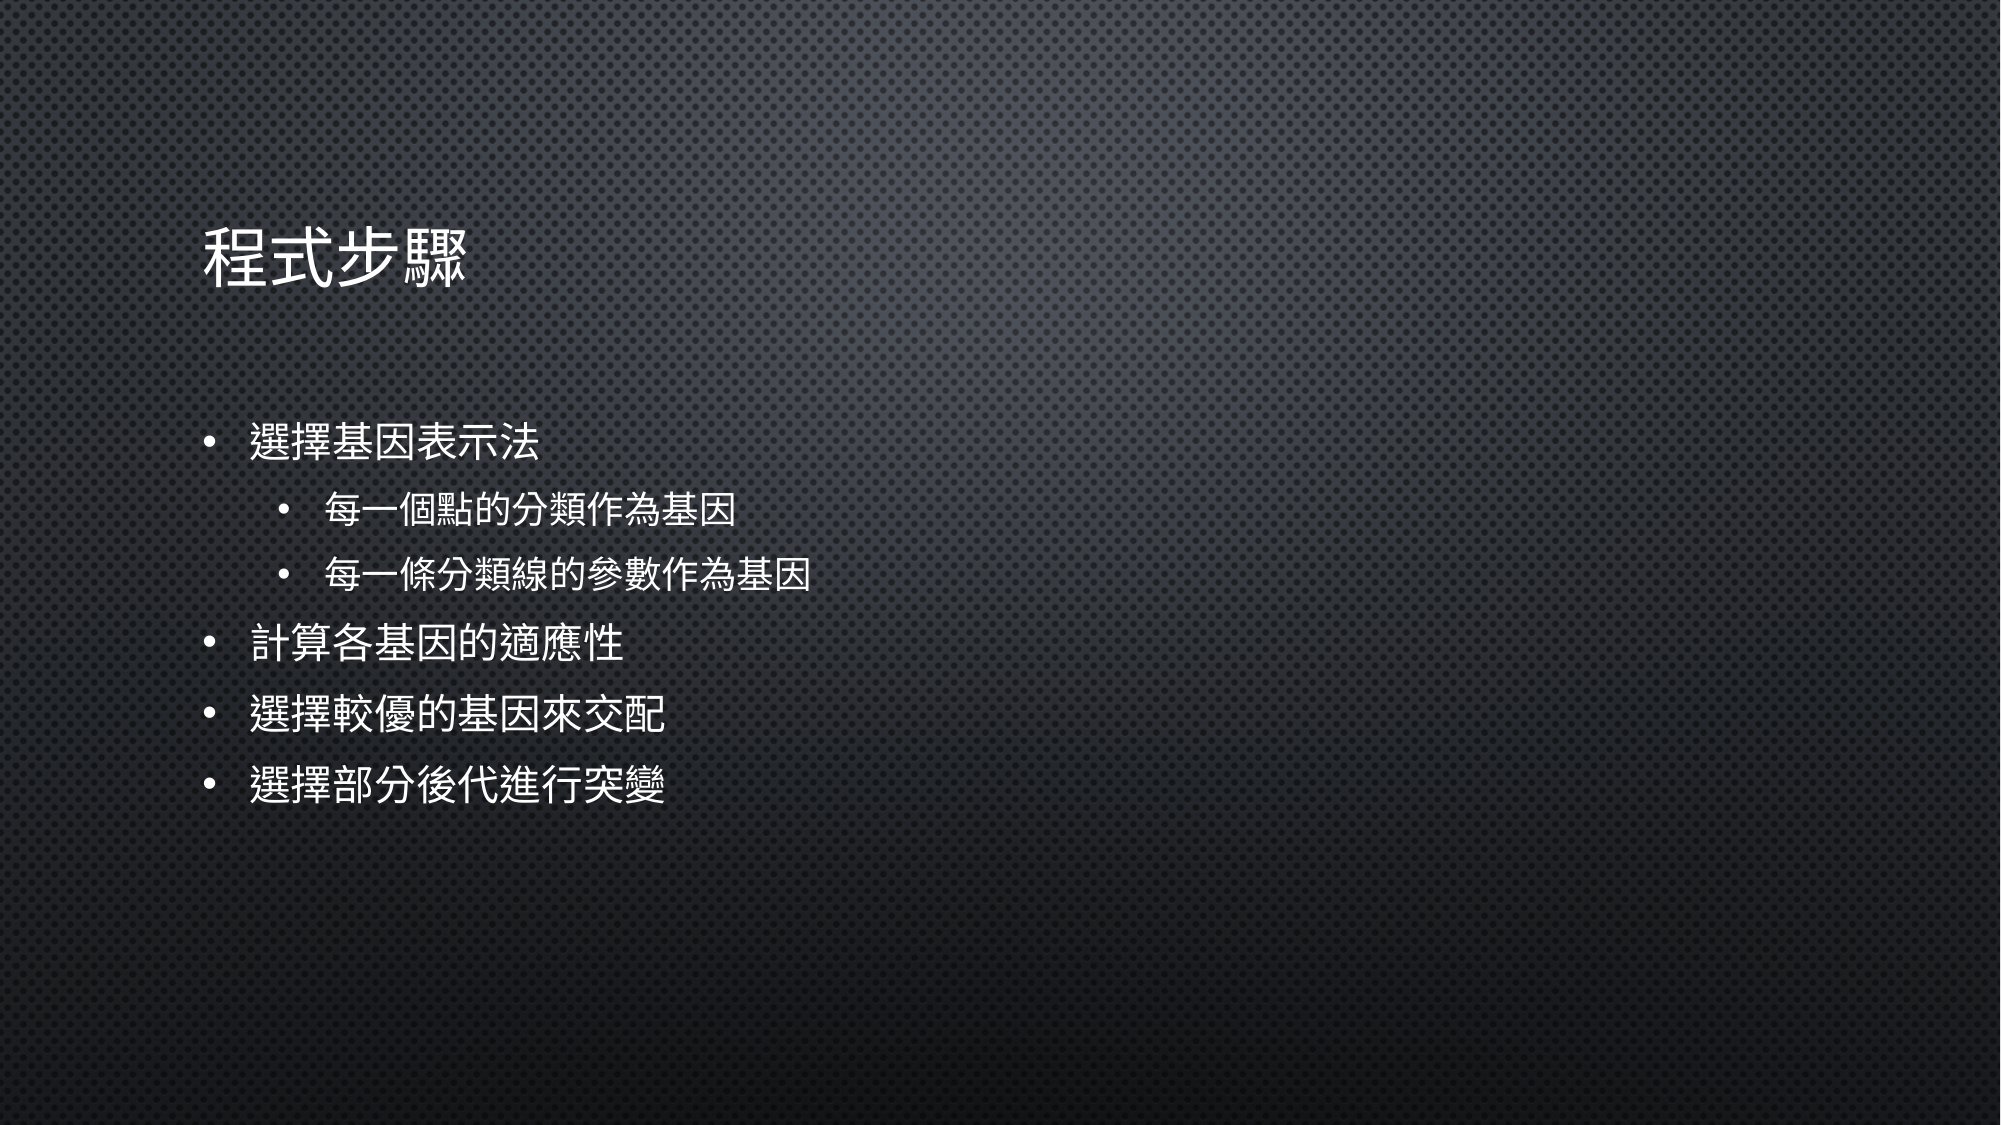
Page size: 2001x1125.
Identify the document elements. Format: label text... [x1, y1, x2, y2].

title 程式步驟 [187, 99, 1813, 337]
list 選擇基因表示法 每一個點的分類作為基因 每一條分類線的參數作為基因 計算各基因的適應性 選擇較優的基因來交配 選擇部分後代進行突變 [187, 337, 1813, 850]
